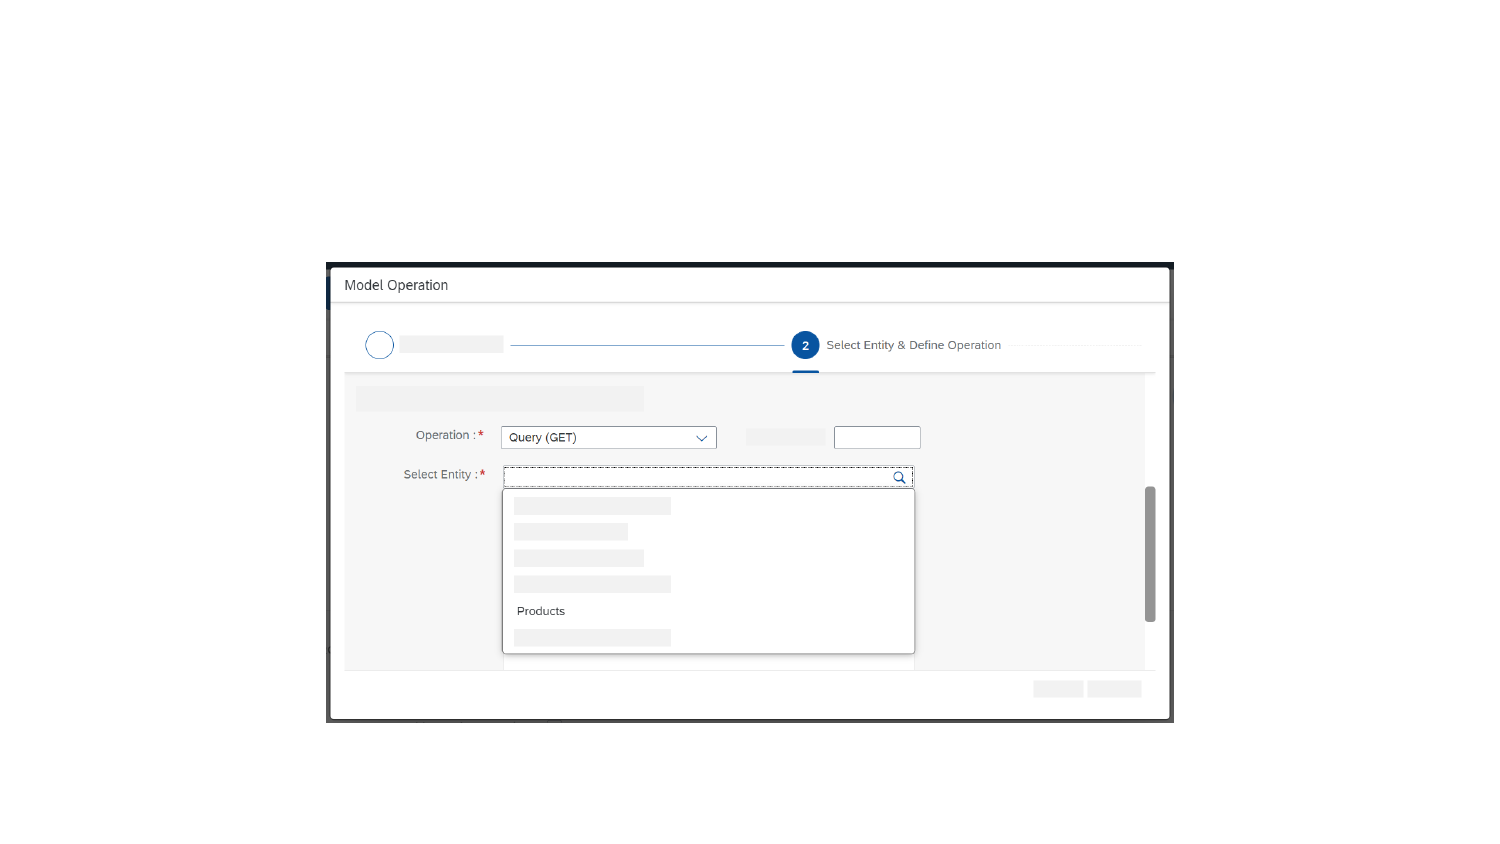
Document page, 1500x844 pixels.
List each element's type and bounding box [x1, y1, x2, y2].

list [326, 262, 1174, 723]
